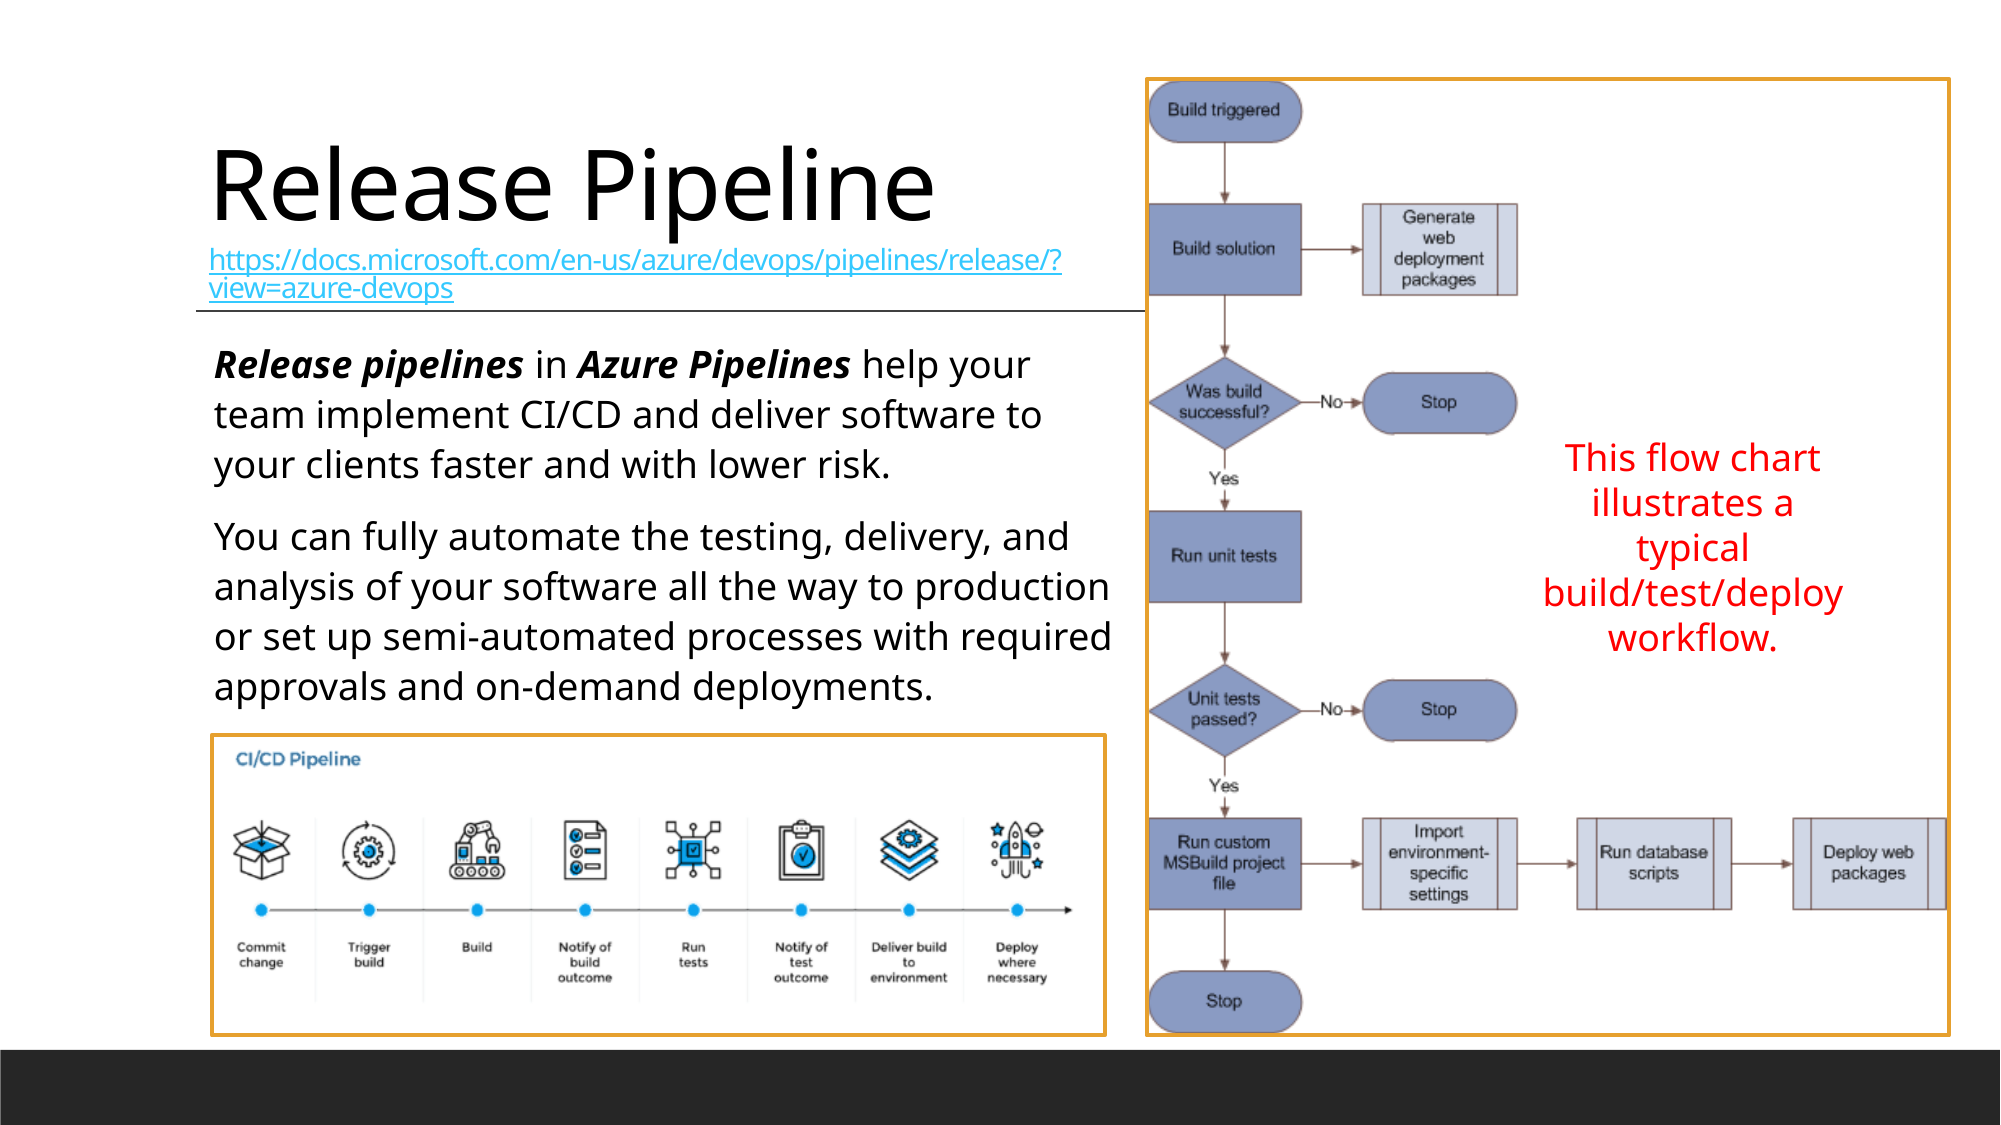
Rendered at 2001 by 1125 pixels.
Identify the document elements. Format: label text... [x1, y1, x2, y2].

picture [213, 736, 1104, 1034]
title Release Pipeline https://docs.microsoft.com/en-us/azure/devops/pipelines/release/?view=azure-devops [193, 47, 1080, 285]
picture [1148, 80, 1948, 1034]
list Release pipelines in Azure Pipelines help your team implement CI/CD and deliver software to your clients faster and with lower risk. You can fully automate the testing, delivery, and analysis of your software all the way to production or set up semi-automated processes with required approvals and on-demand deployments. [213, 312, 1121, 732]
